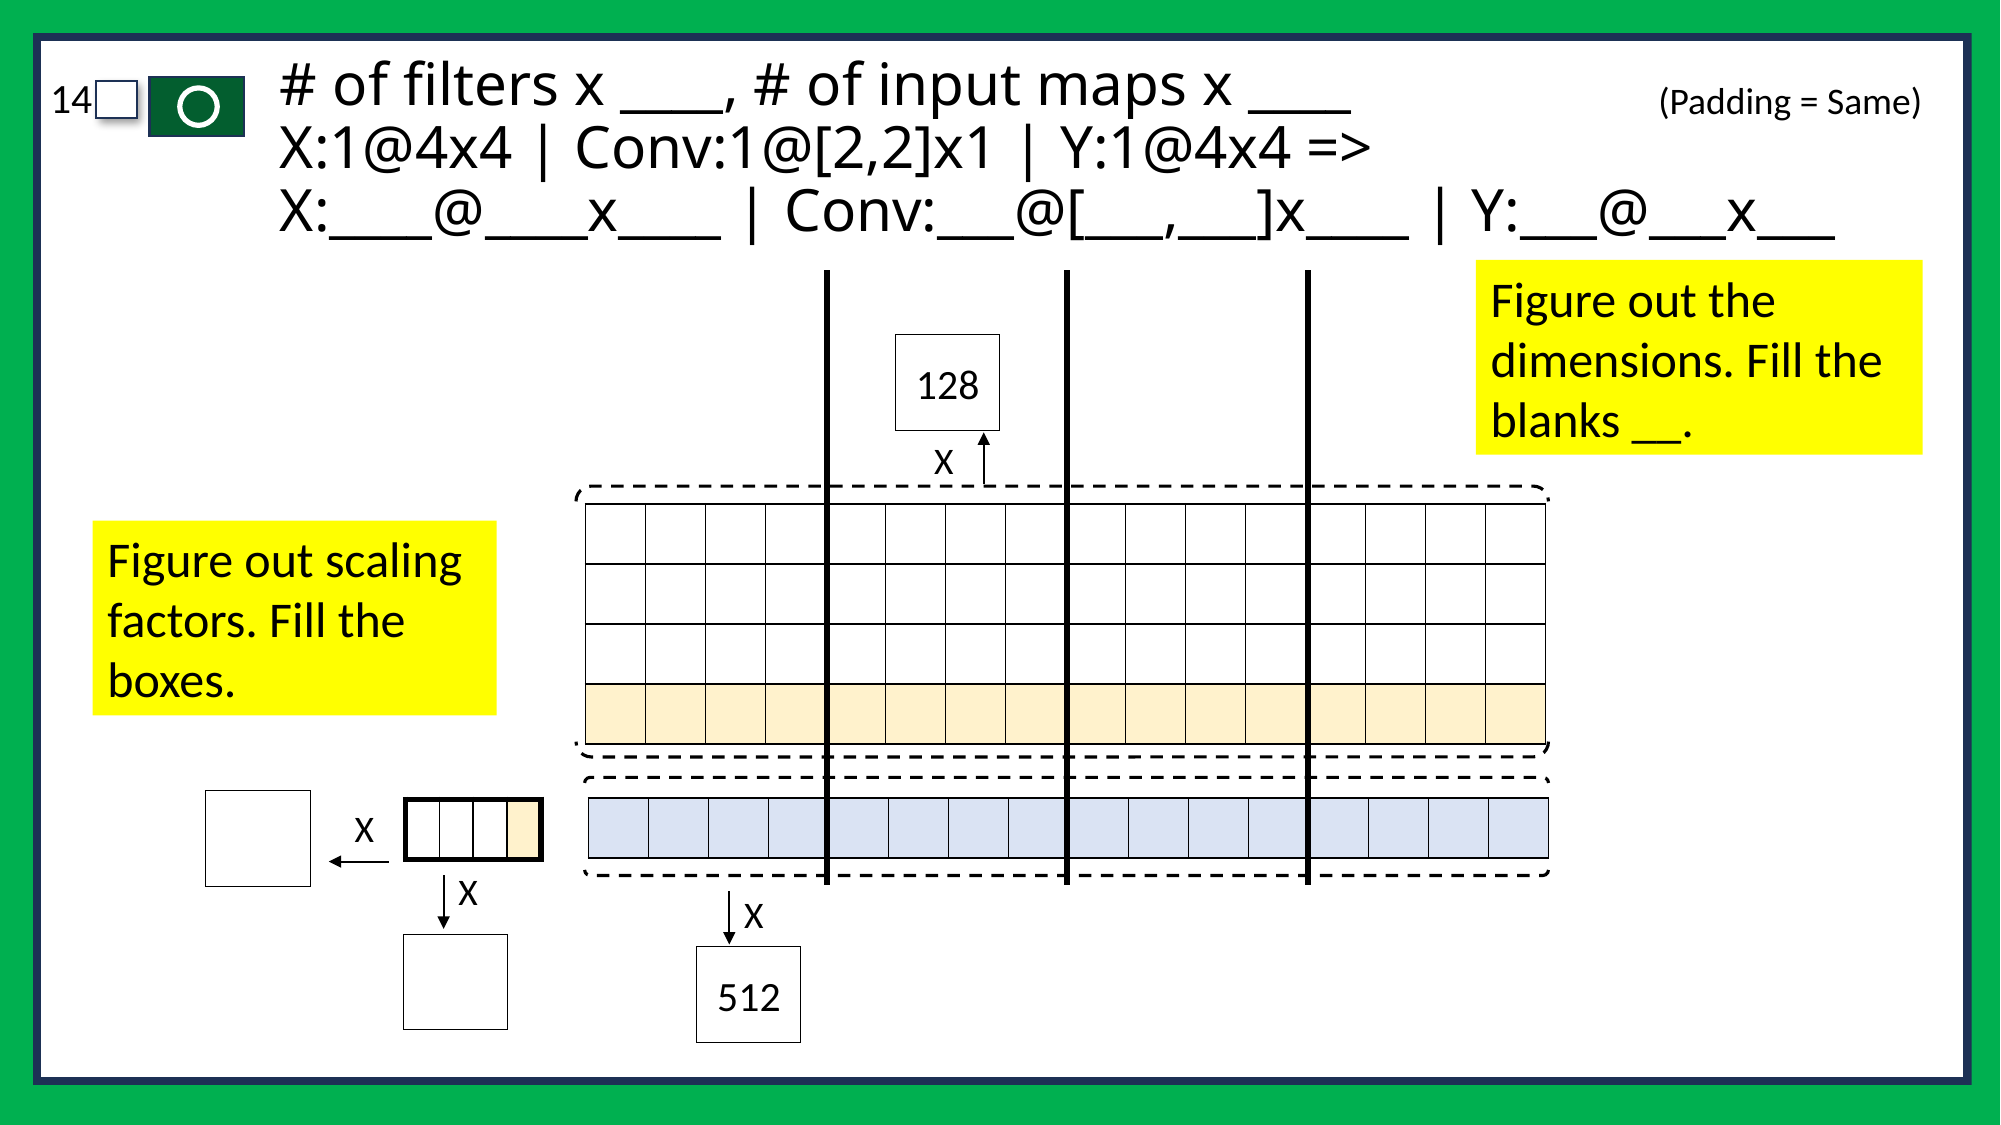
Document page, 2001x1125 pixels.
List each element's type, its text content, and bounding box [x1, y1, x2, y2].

text_box (Padding = Same) [1643, 69, 1938, 130]
text_box X [443, 860, 500, 921]
text_box [828, 486, 1066, 757]
text_box X [919, 431, 975, 490]
text_box [828, 777, 1066, 876]
text_box [403, 934, 508, 1030]
text_box [584, 777, 827, 876]
text_box [205, 790, 311, 887]
table_header [508, 802, 538, 857]
text_box 128 [895, 334, 1000, 431]
text_box [1308, 777, 1549, 876]
table_header [440, 802, 472, 857]
text_box Figure out scaling factors. Fill the boxes. [92, 520, 497, 716]
table_header [408, 802, 439, 857]
text_box Figure out the dimensions. Fill the blanks __. [1475, 259, 1923, 455]
text_box X [729, 883, 785, 944]
text_box 512 [696, 946, 801, 1043]
text_box [575, 486, 827, 757]
table_header [474, 802, 506, 857]
text_box X [339, 797, 396, 857]
text_box [1308, 486, 1549, 757]
title # of filters x ____, # of input maps x ____ X:1@4x4 | Conv:1@[2,2]x1 | Y:1@4x4 => X:____@____x____ | Conv:___@[___,___]x____ | Y:___@___x___ [265, 59, 2000, 310]
text_box [1067, 486, 1307, 757]
text_box [1067, 777, 1307, 876]
